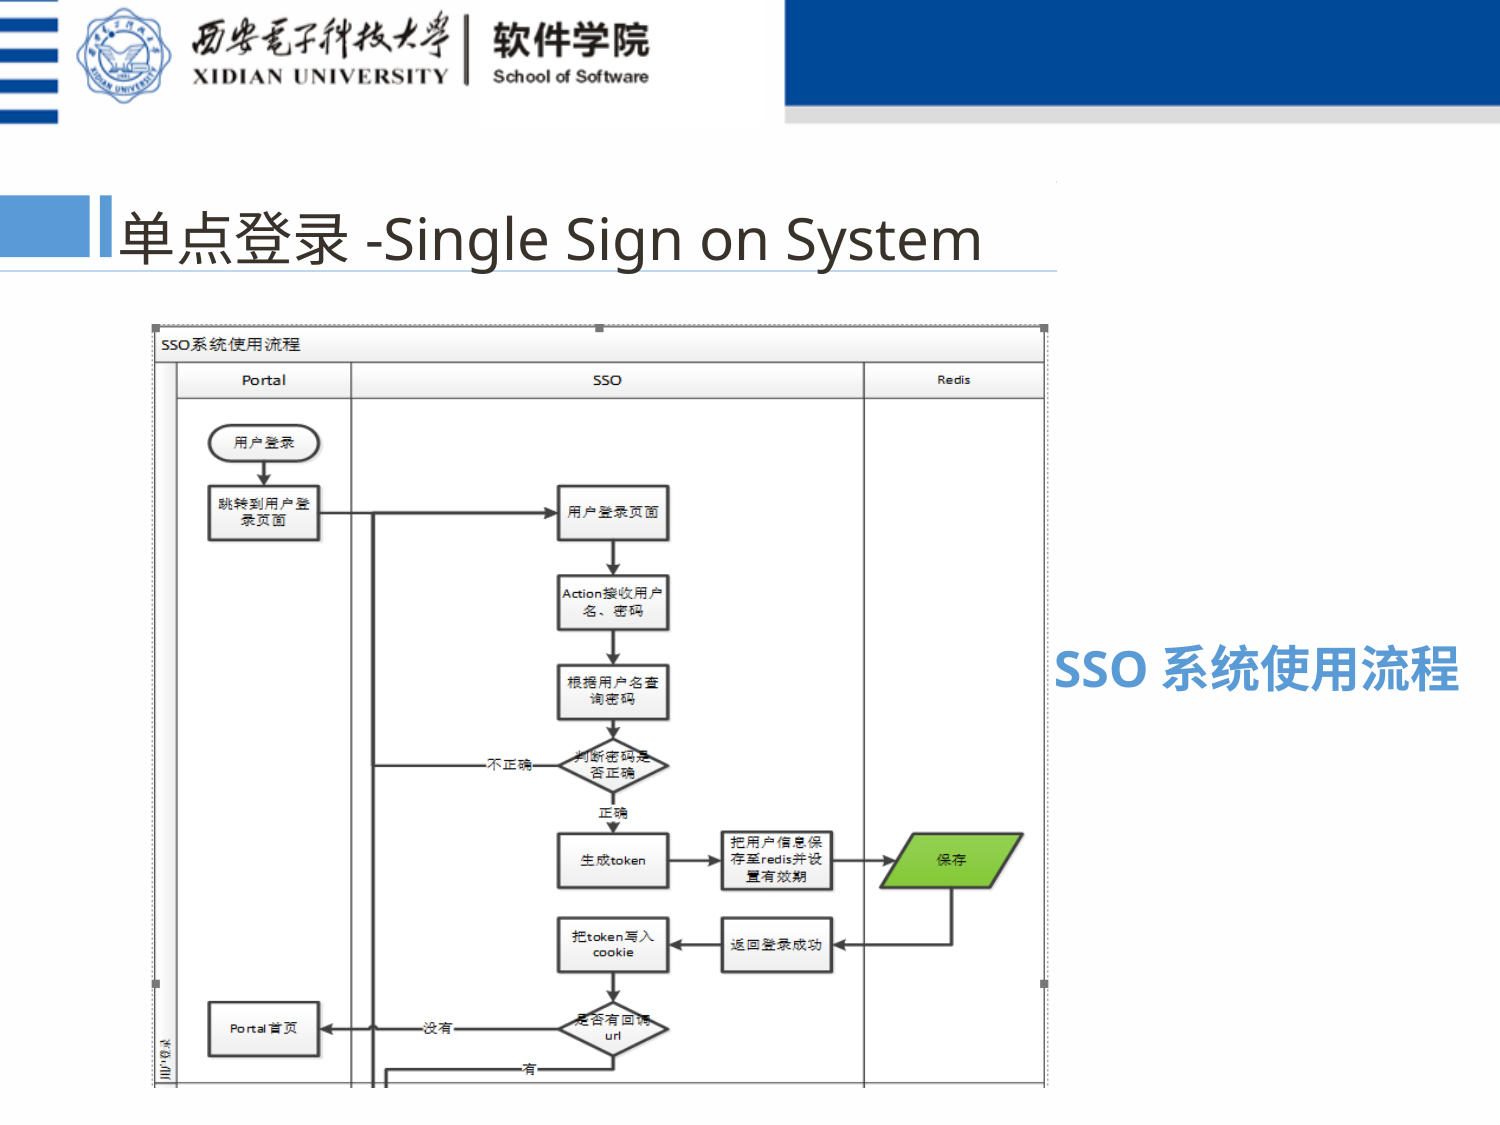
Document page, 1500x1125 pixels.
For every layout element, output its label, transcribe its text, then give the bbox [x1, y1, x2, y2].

text_box SSO系统使用流程 [1052, 630, 1482, 706]
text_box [0, 181, 1057, 271]
picture [0, 0, 1500, 1125]
